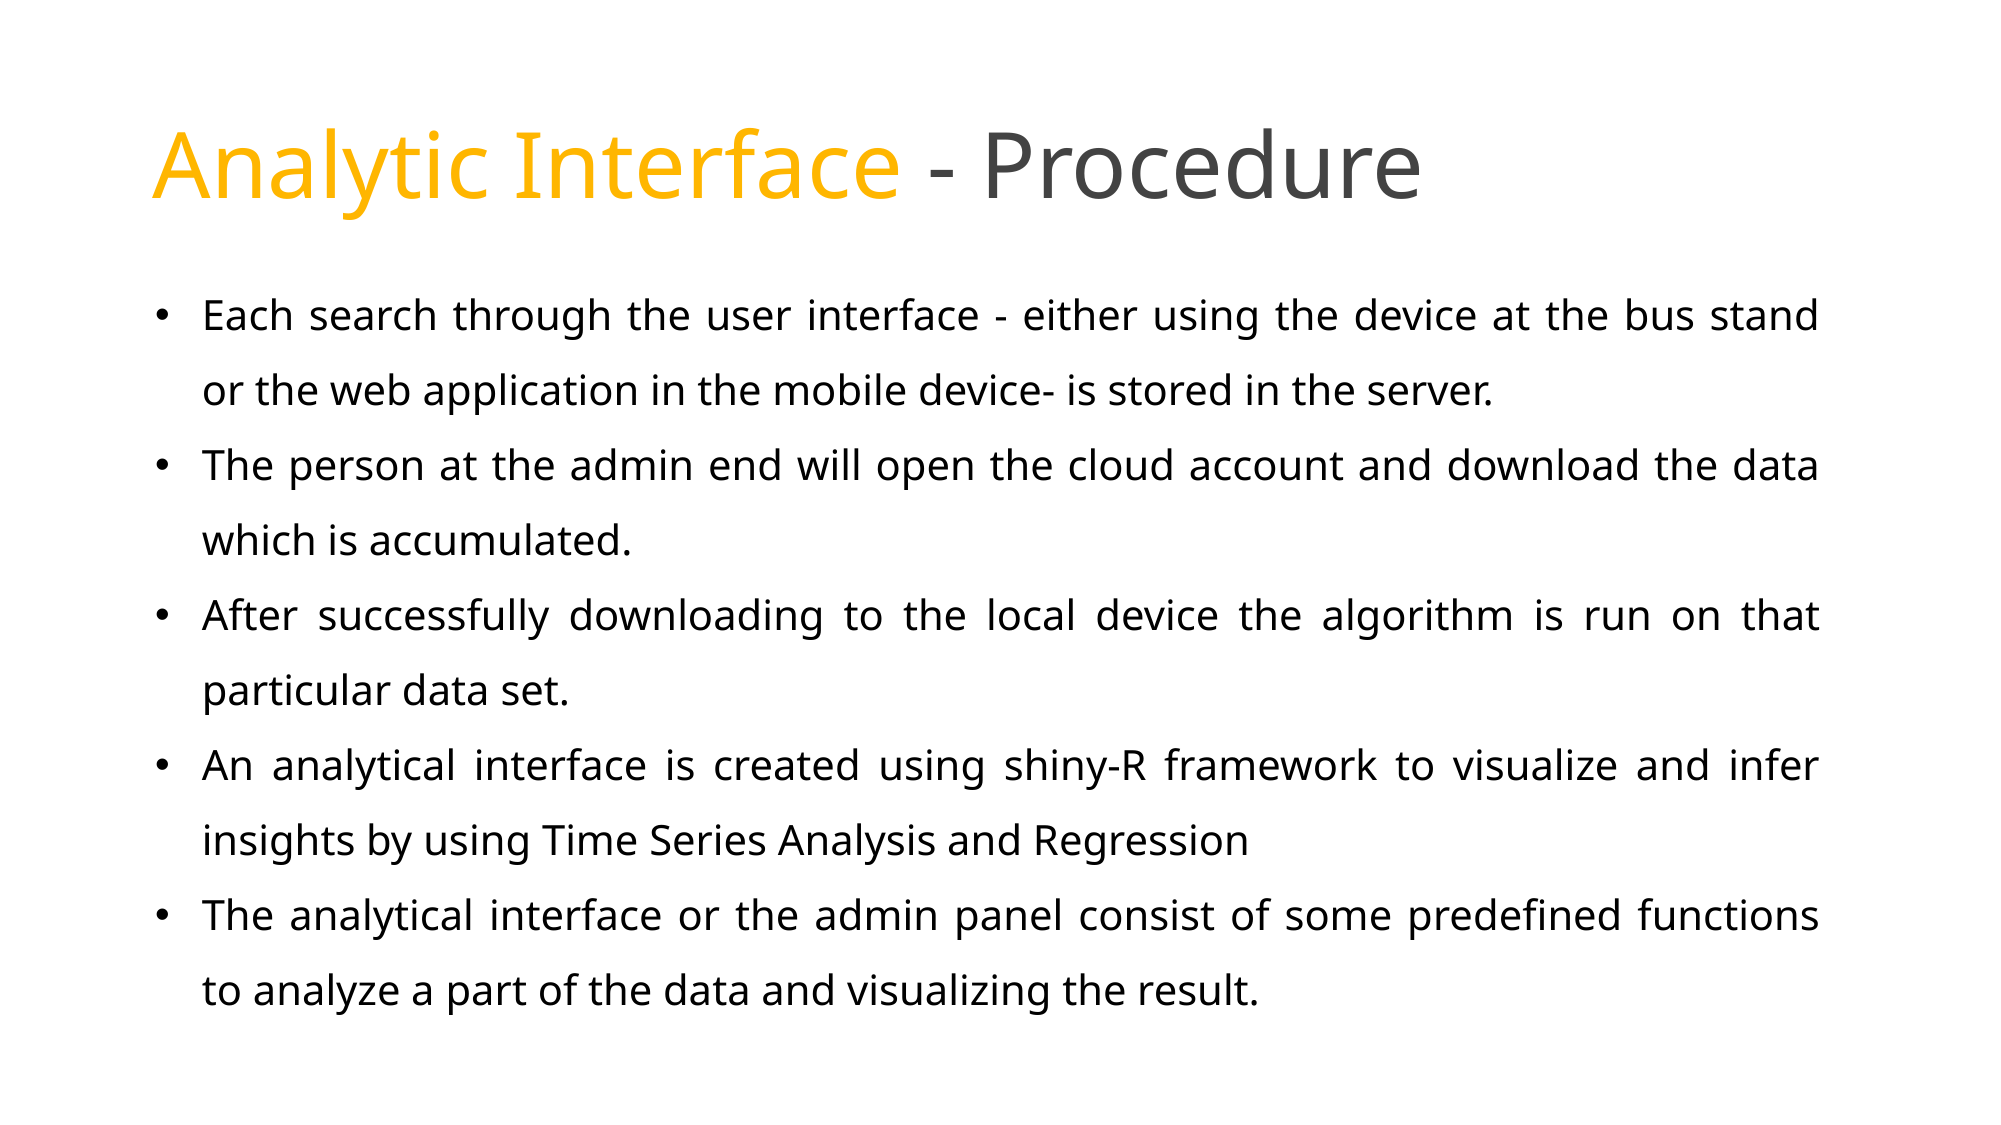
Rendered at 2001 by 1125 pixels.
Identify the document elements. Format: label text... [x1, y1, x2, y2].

text_box Each search through the user interface - either using the device at the bus stand or the web application in the mobile device- is stored in the server. The person at the admin end will open the cloud account and download the data which is accumulated. After successfully downloading to the local device the algorithm is run on that particular data set. An analytical interface is created using shiny-R framework to visualize and infer insights by using Time Series Analysis and Regression The analytical interface or the admin panel consist of some predefined functions to analyze a part of the data and visualizing the result. [140, 256, 1836, 1097]
title Analytic Interface - Procedure [137, 59, 1863, 278]
